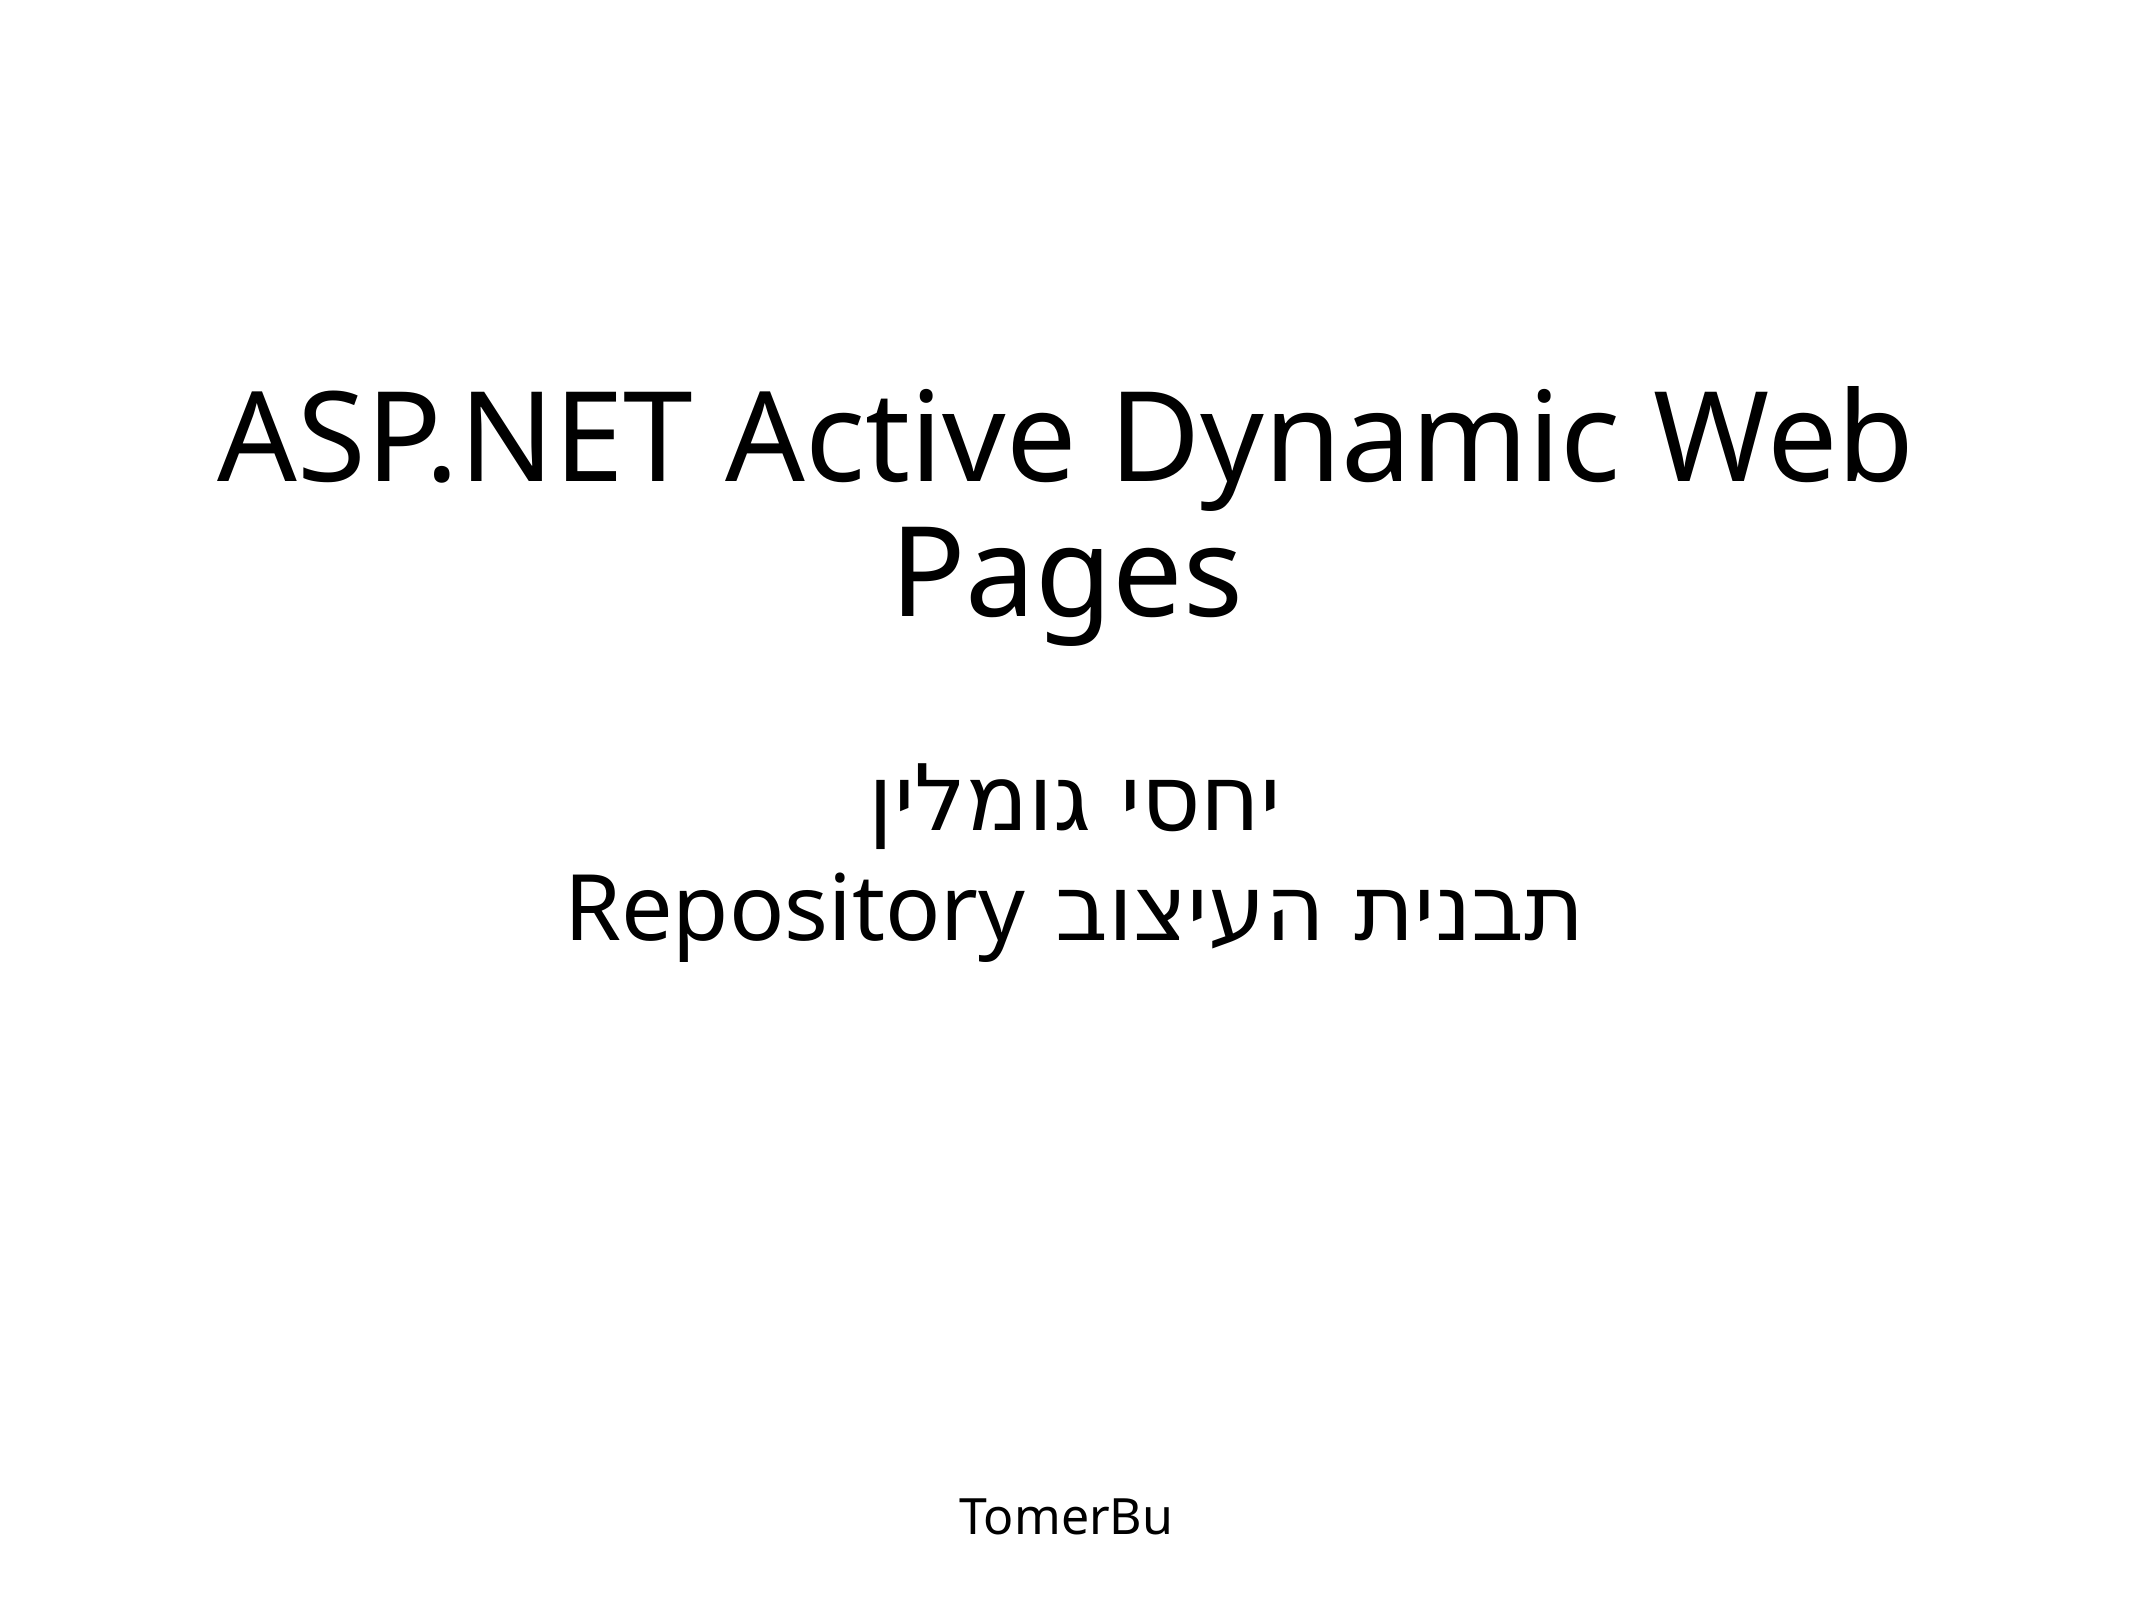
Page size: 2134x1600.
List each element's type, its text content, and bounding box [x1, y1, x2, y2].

list TomerBu [124, 1475, 2009, 1558]
subtitle יחסי גומלין תבנית העיצוב Repository [130, 729, 2021, 1332]
title ASP.NET Active Dynamic Web Pages [124, 109, 2009, 652]
